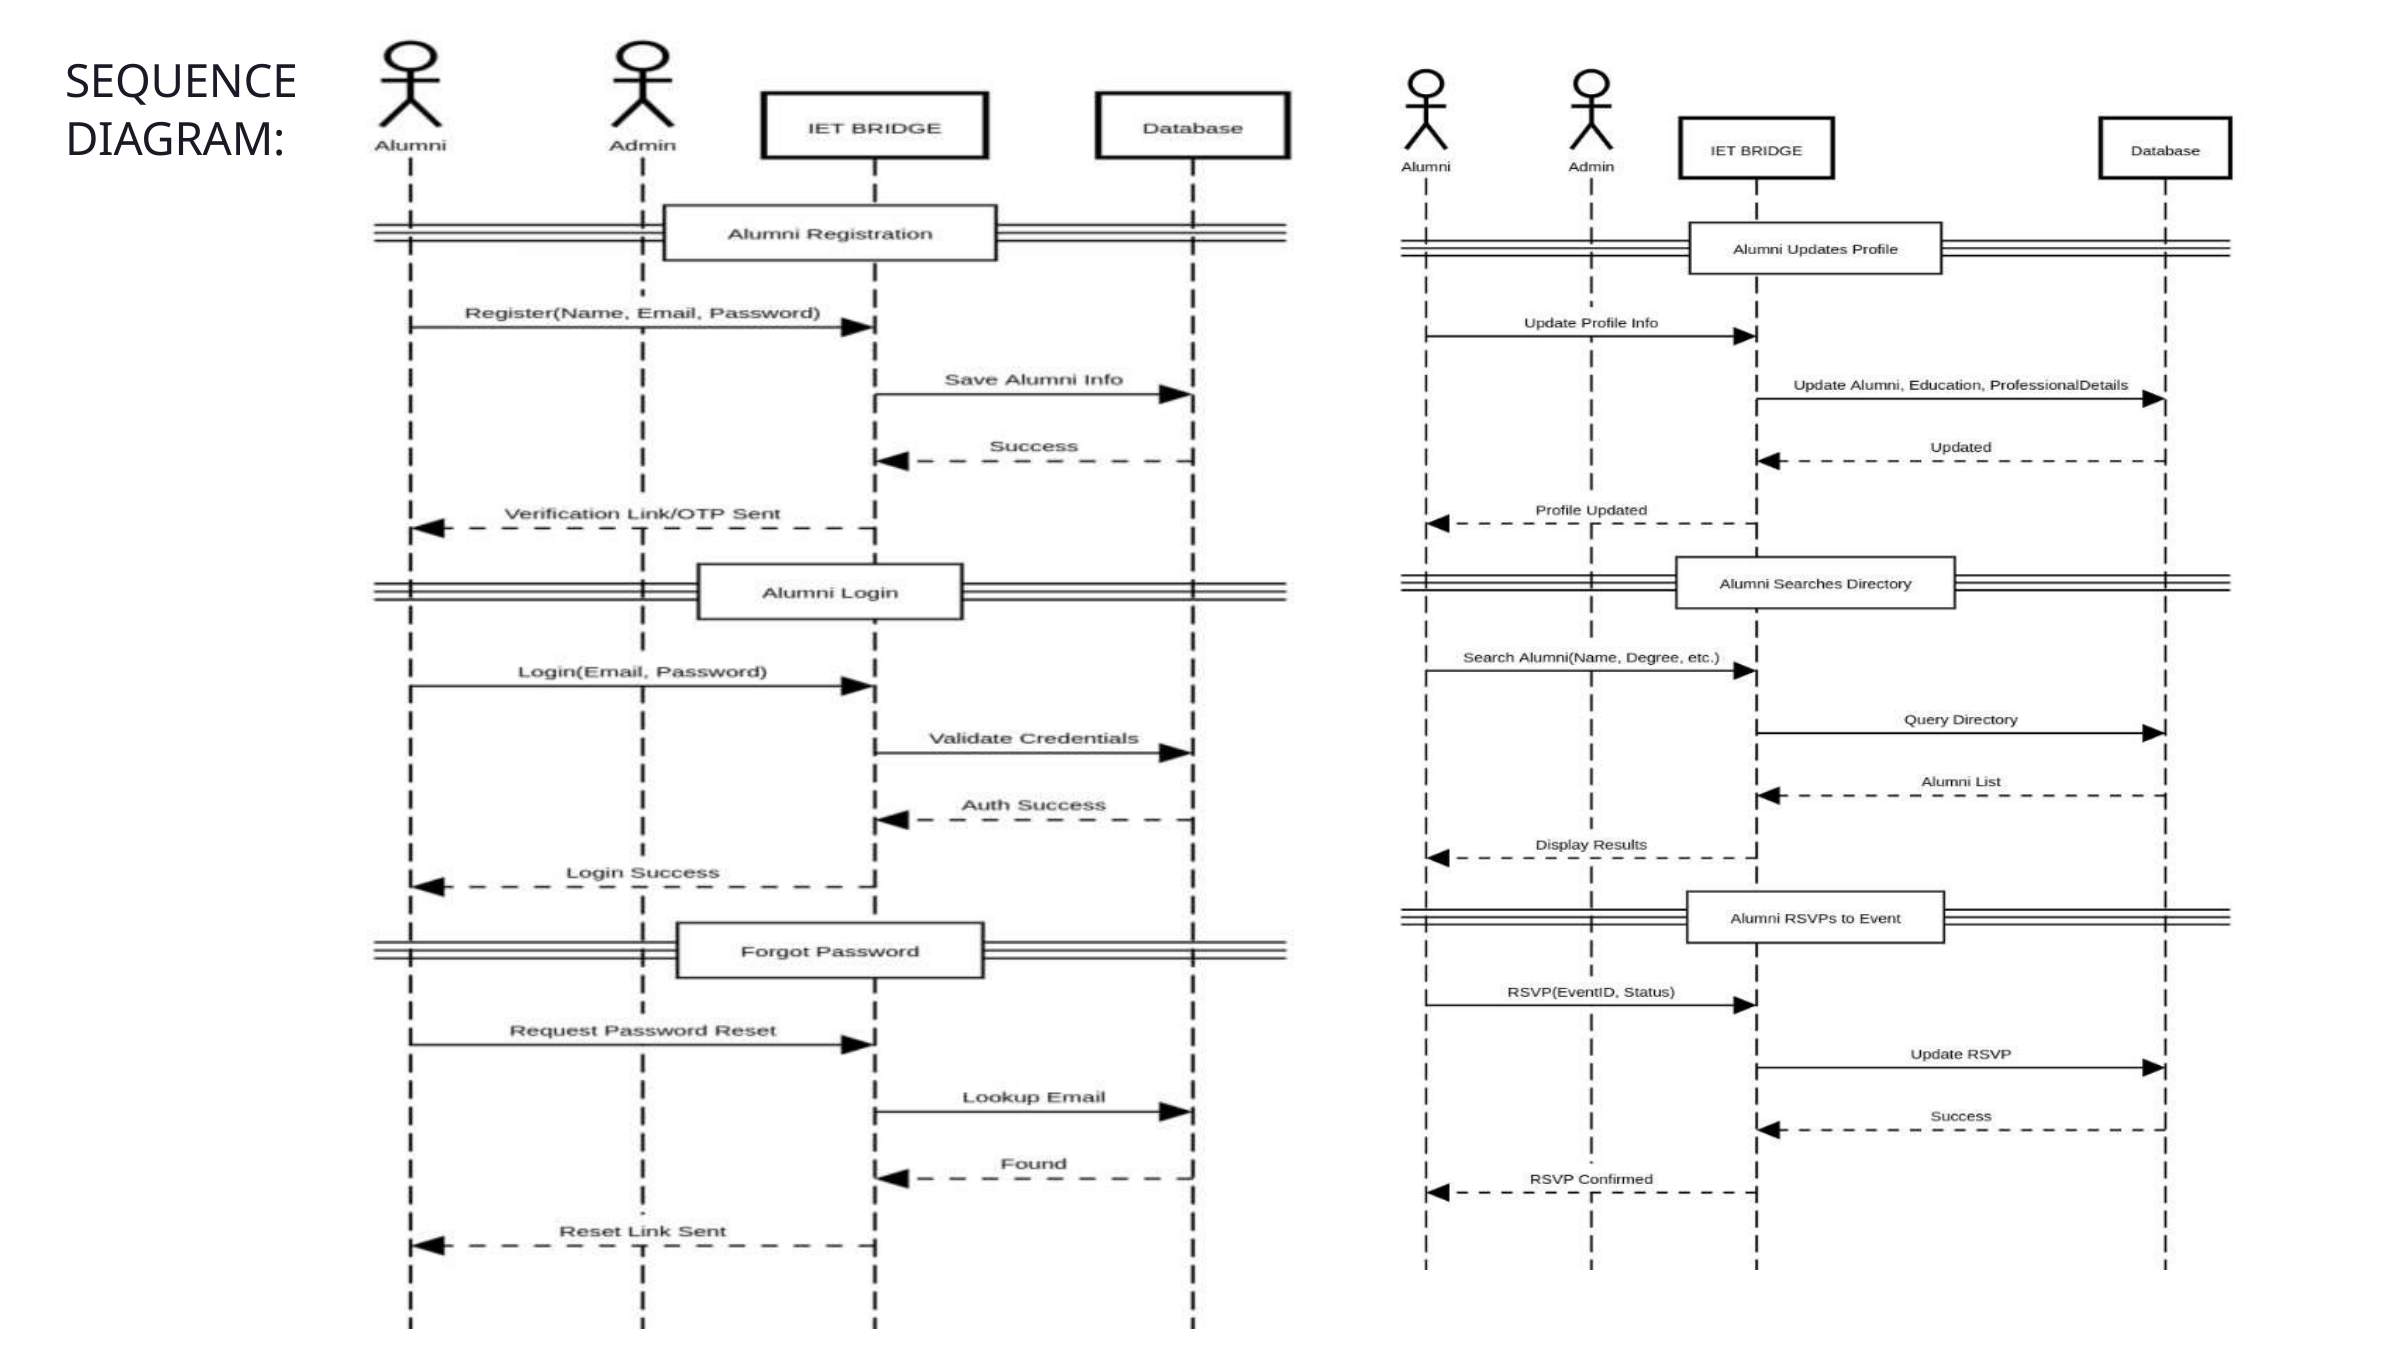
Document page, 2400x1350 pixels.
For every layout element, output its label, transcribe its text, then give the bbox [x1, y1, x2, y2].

picture [366, 29, 1294, 1329]
title SEQUENCE DIAGRAM: [62, 47, 326, 275]
picture [1398, 67, 2245, 1270]
